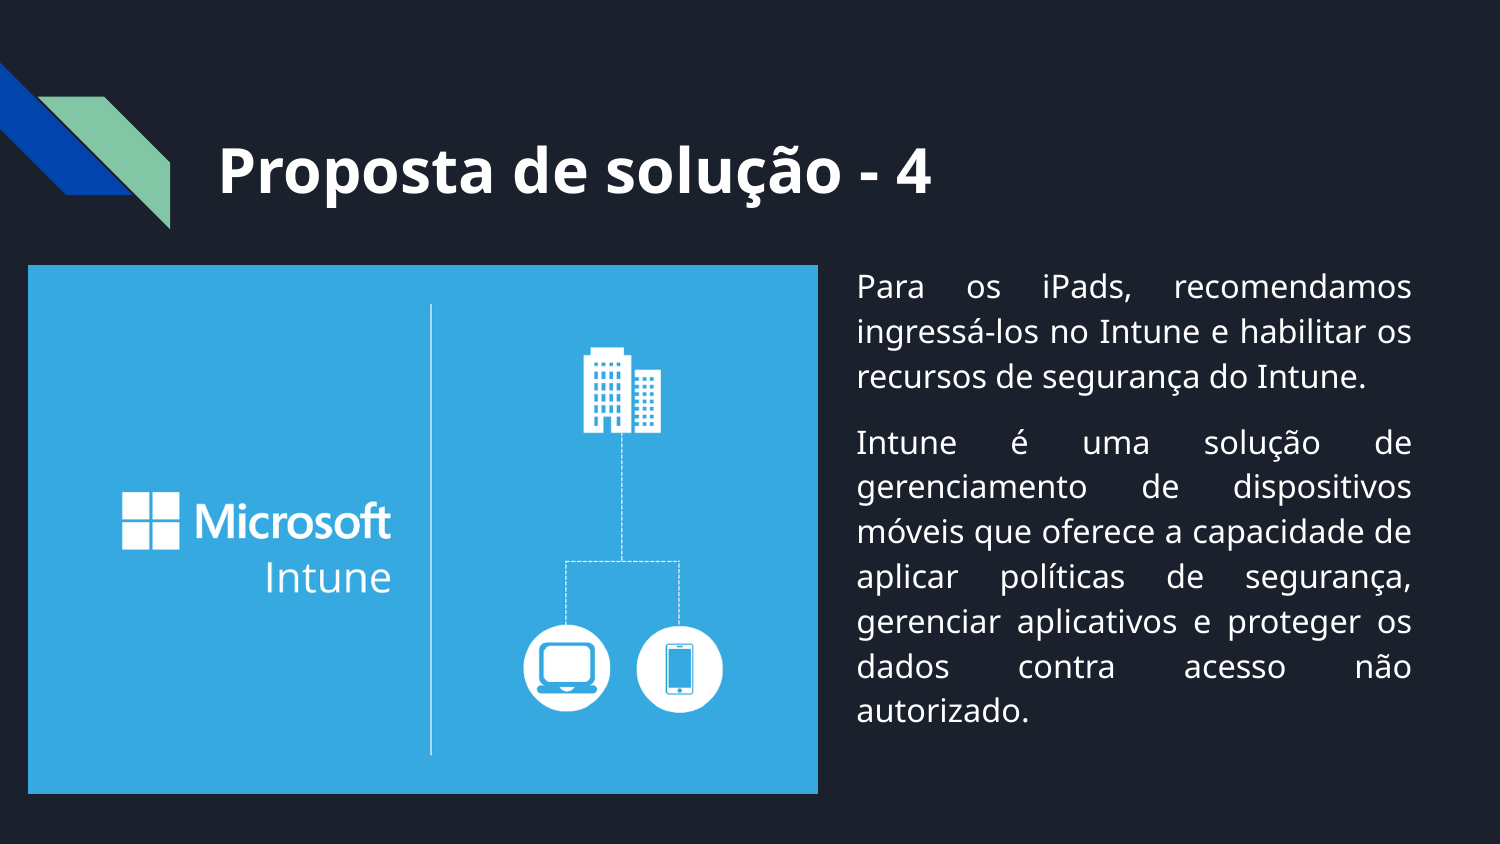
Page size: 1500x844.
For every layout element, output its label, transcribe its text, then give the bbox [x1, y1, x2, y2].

title Proposta de solução - 4 [202, 115, 1357, 266]
picture [28, 265, 818, 794]
list Para os iPads, recomendamos ingressá-los no Intune e habilitar os recursos de segurança do Intune. Intune é uma solução de gerenciamento de dispositivos móveis que oferece a capacidade de aplicar políticas de segurança, gerenciar aplicativos e proteger os dados contra acesso não autorizado. [841, 245, 1428, 781]
